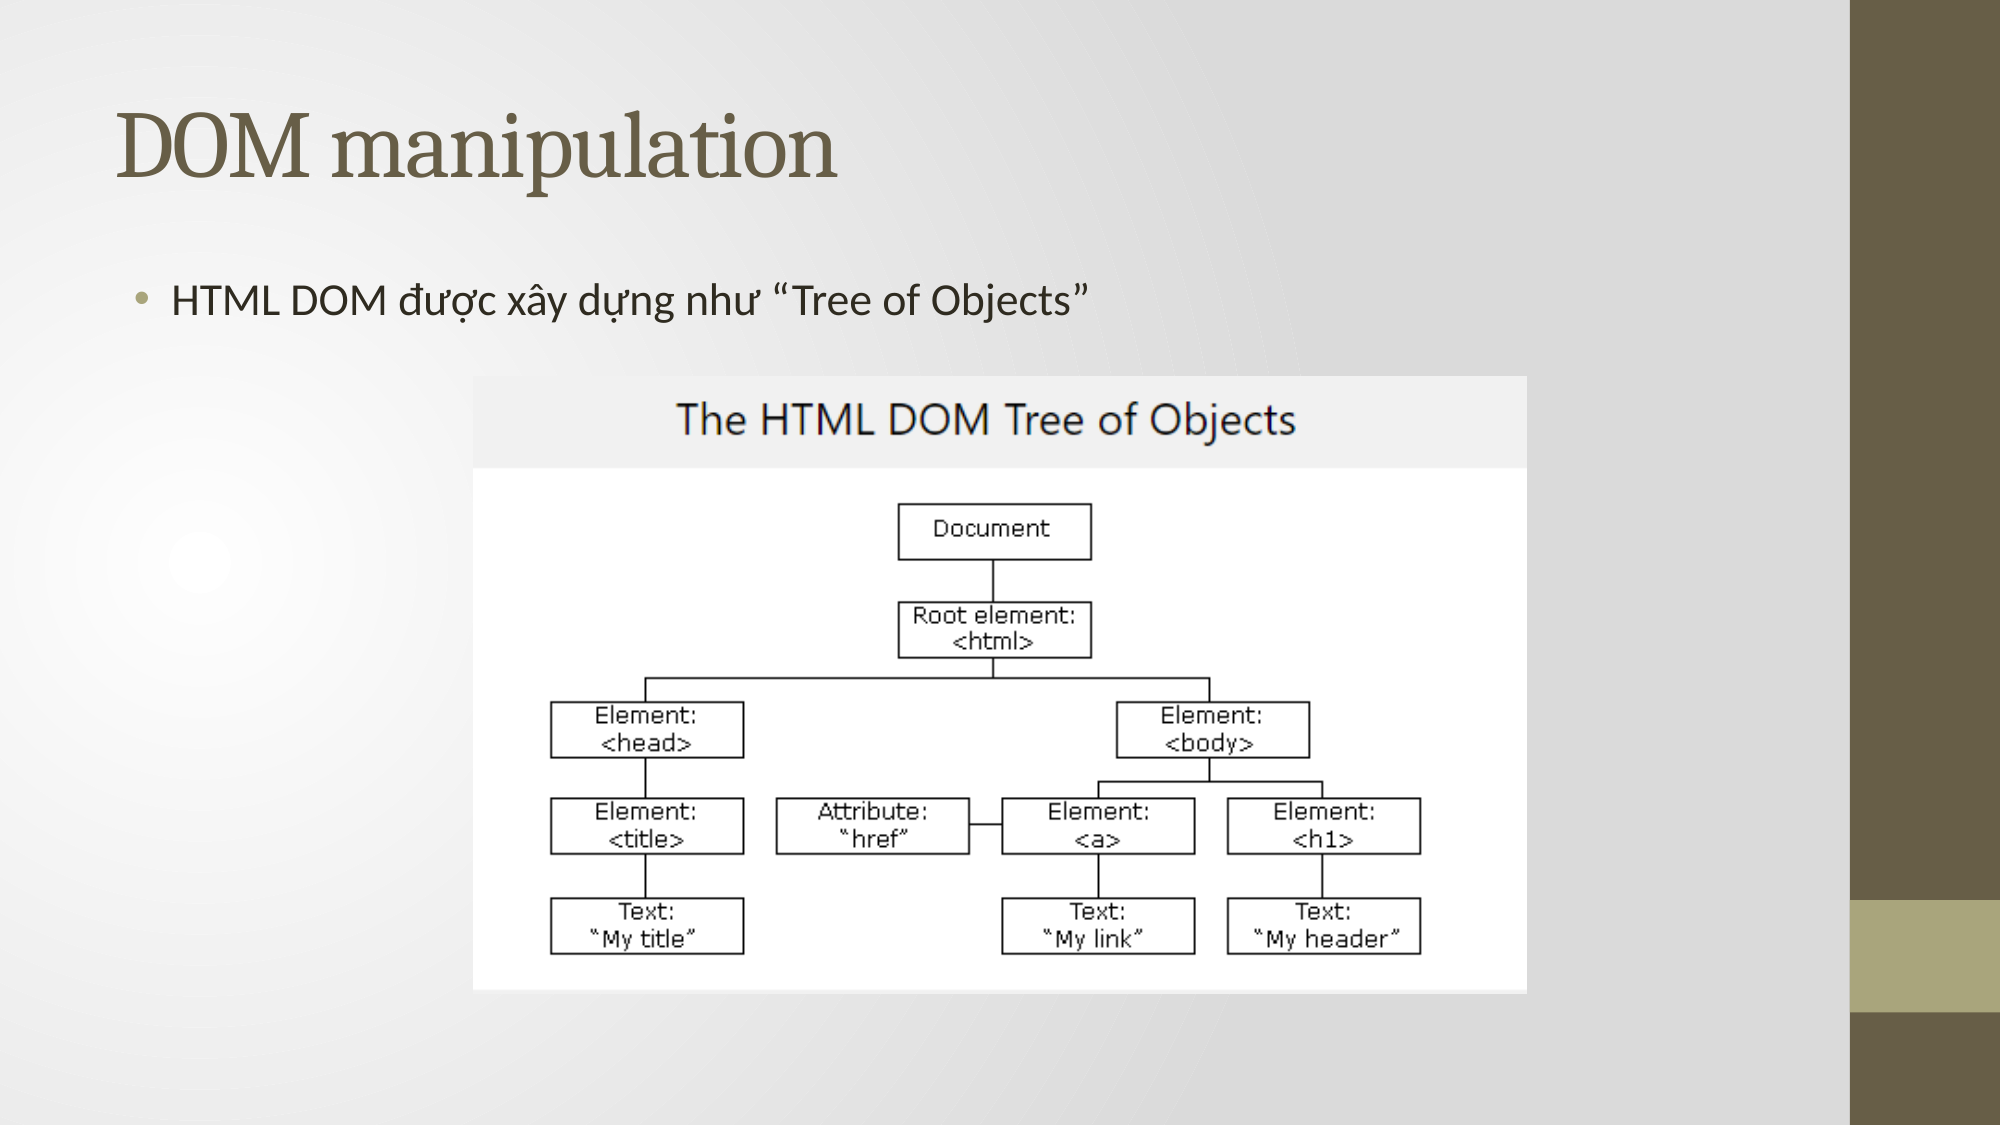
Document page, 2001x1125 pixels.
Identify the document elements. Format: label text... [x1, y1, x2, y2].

picture [473, 376, 1527, 994]
list HTML DOM được xây dựng như “Tree of Objects” [99, 262, 1767, 1050]
title DOM manipulation [99, 45, 1767, 233]
